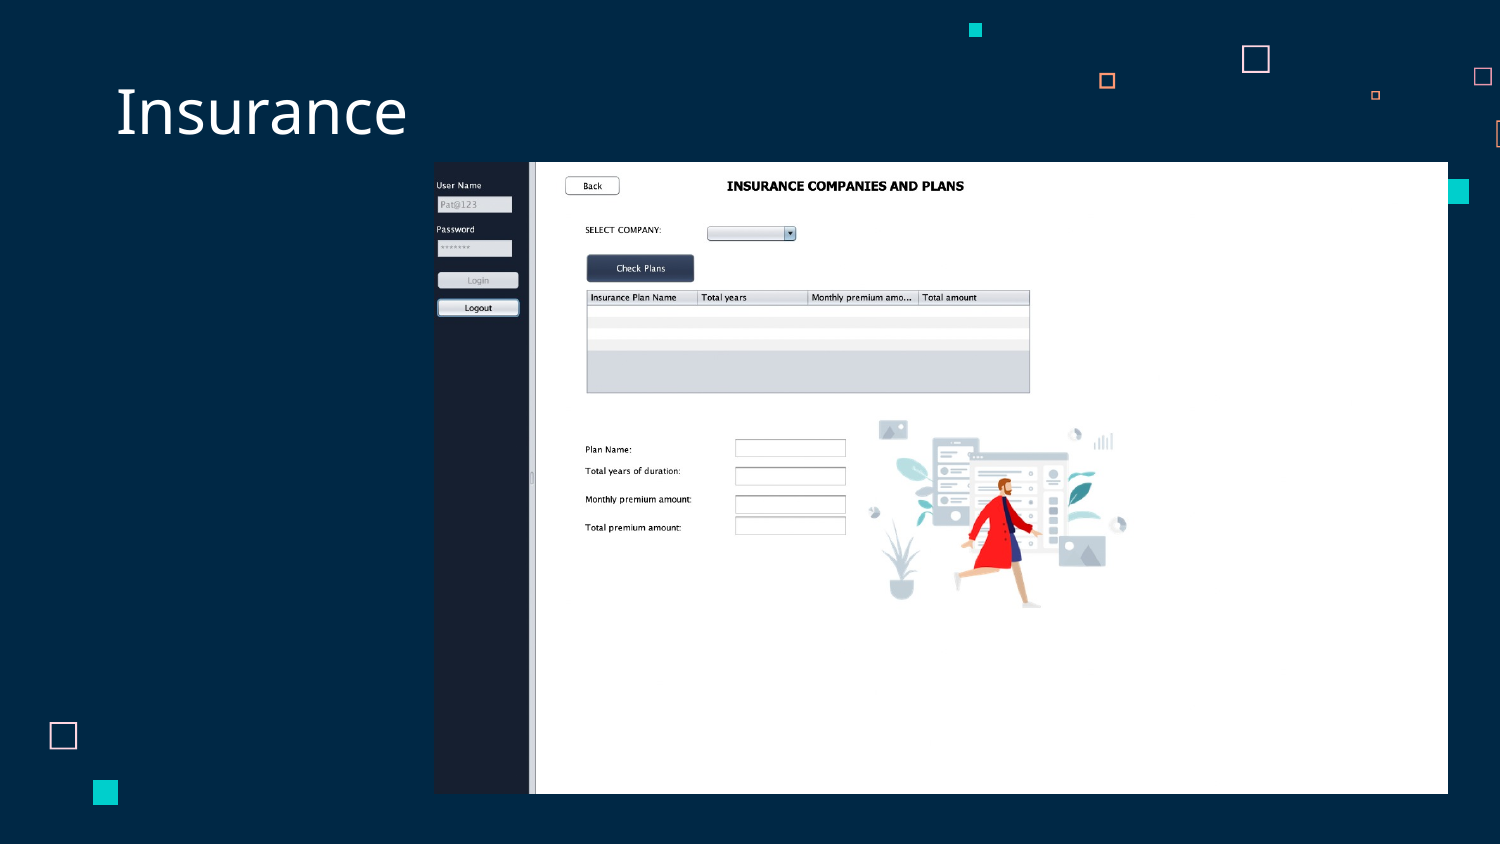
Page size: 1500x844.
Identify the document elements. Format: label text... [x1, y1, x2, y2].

picture [434, 162, 1449, 794]
title Insurance [101, 67, 878, 163]
